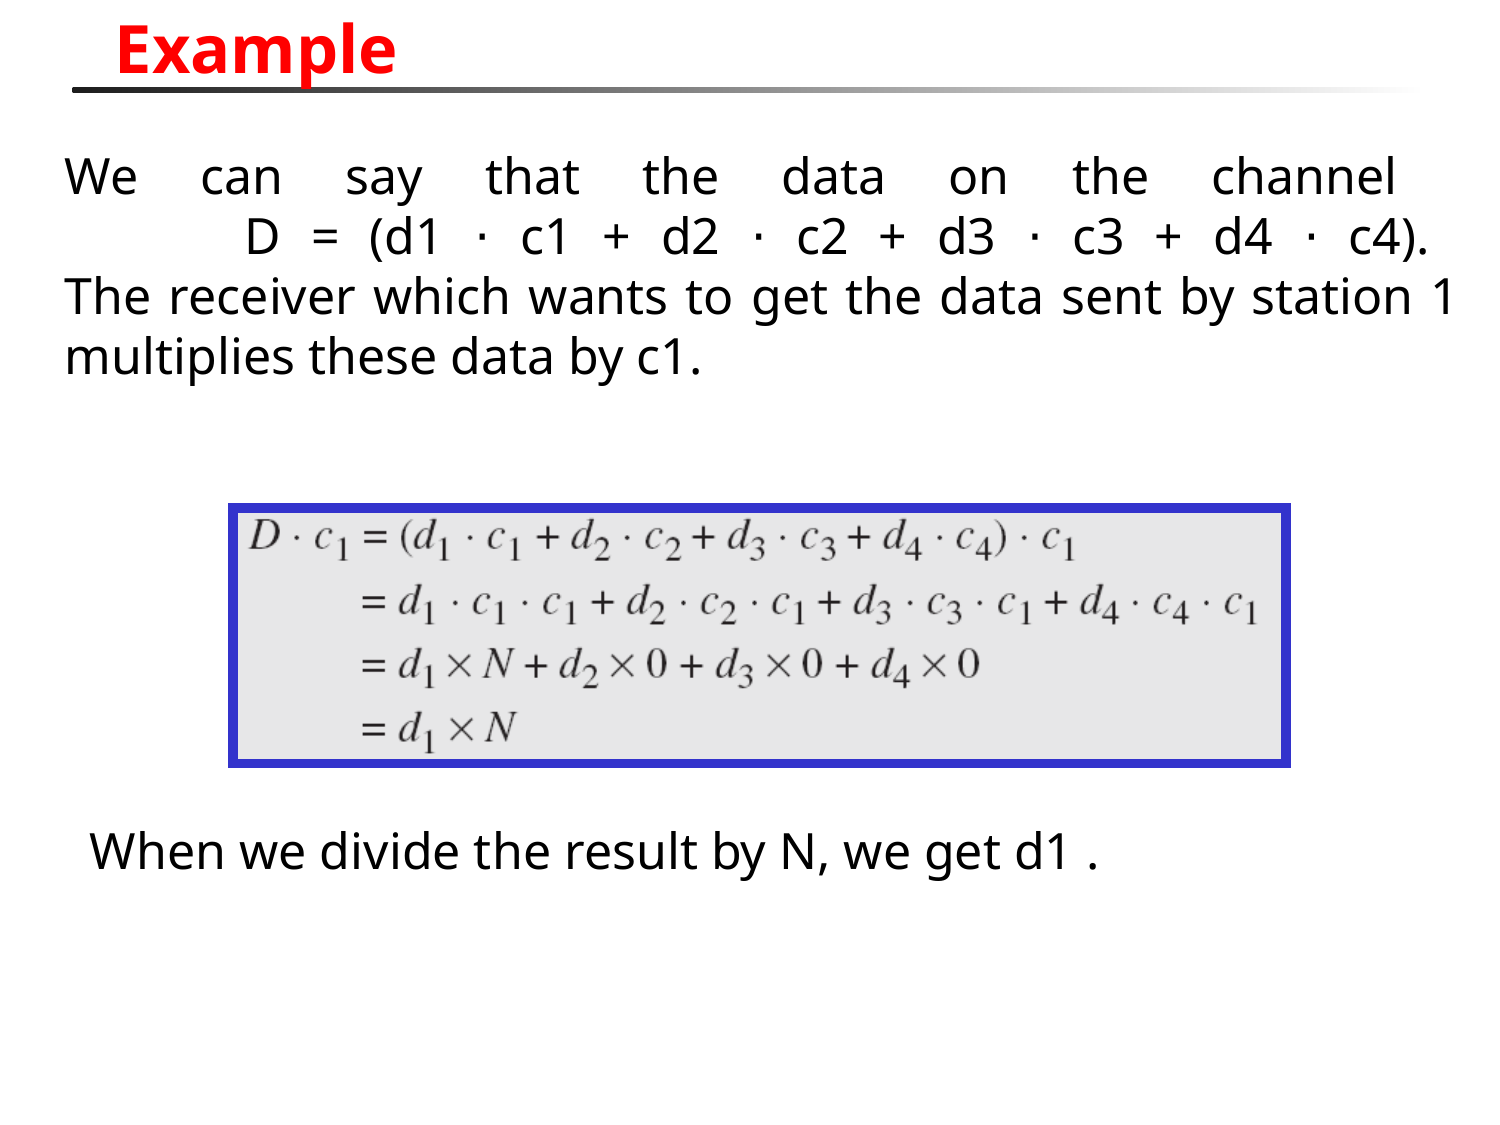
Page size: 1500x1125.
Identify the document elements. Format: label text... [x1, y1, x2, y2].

text_box [72, 87, 99, 93]
text_box Example [99, 0, 450, 95]
text_box When we divide the result by N, we get d1 . [74, 812, 1500, 888]
text_box [450, 87, 1423, 93]
text_box We can say that the data on the channel D = (d1 ⋅ c1 + d2 ⋅ c2 + d3 ⋅ c3 + d4 ⋅ c4). The receiver which wants to get the data sent by station 1 multiplies these data by c1. [49, 137, 1475, 393]
picture [237, 512, 1282, 760]
